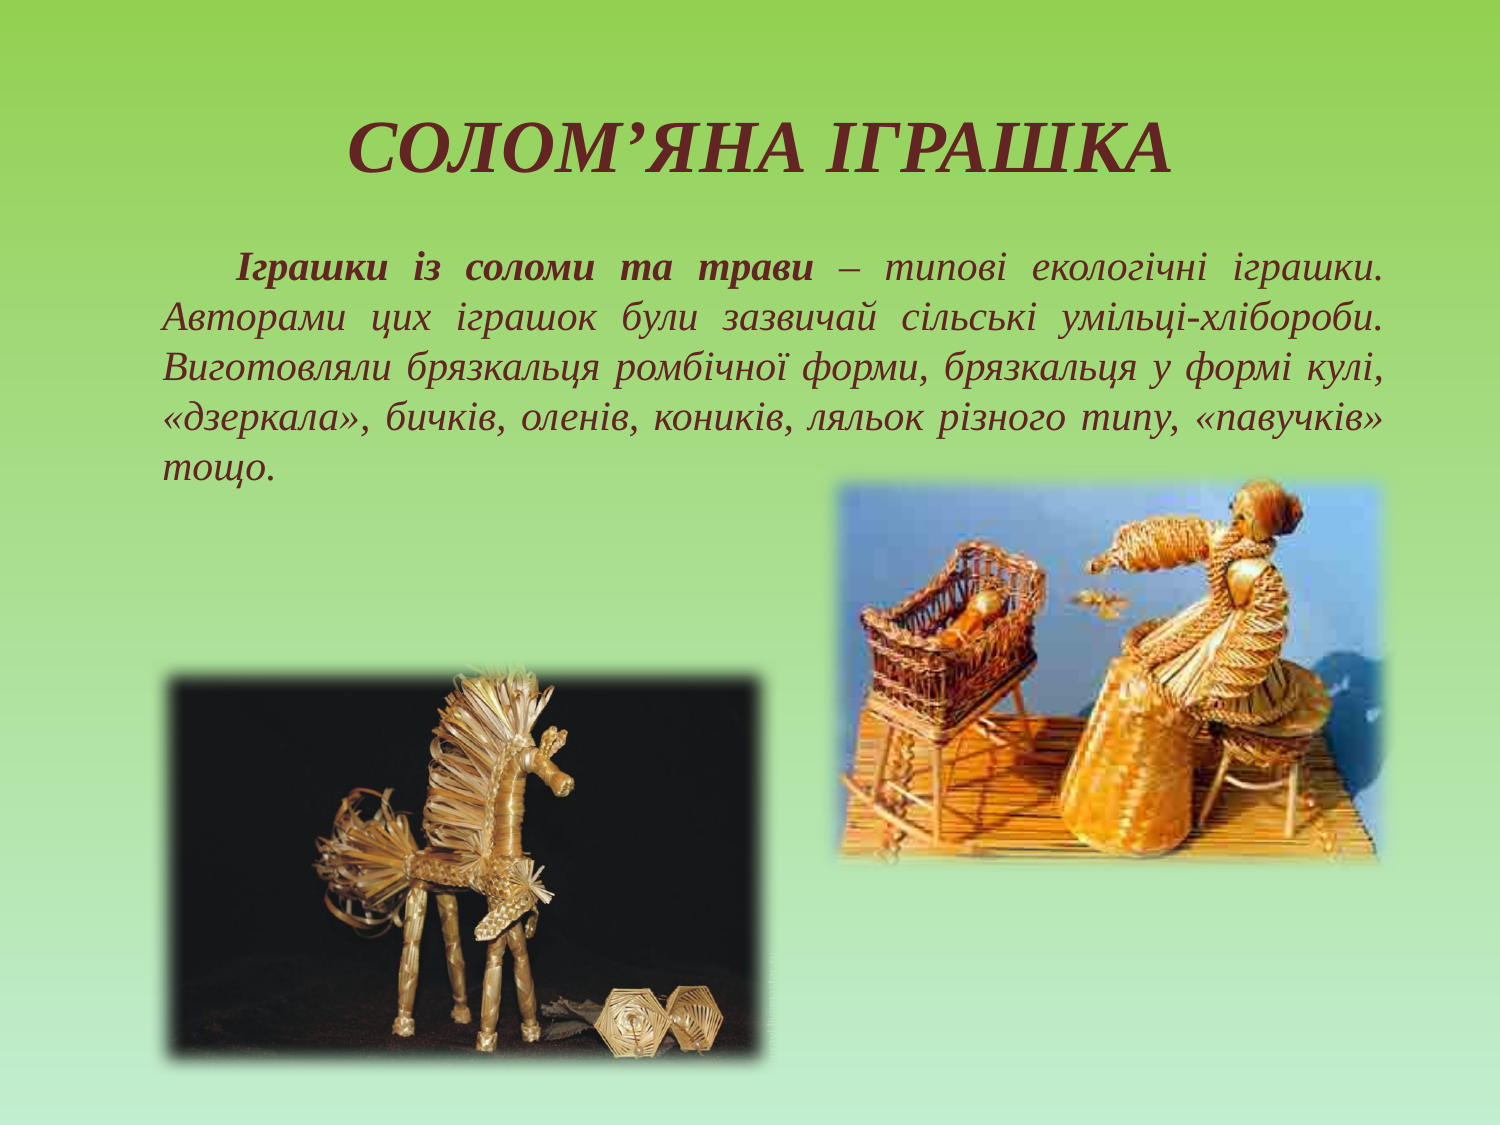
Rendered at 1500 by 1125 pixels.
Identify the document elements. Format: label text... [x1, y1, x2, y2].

text_box СОЛОМ’ЯНА ІГРАШКА [123, 89, 1400, 195]
text_box Іграшки із соломи та трави – типові екологічні іграшки. Авторами цих іграшок були зазвичай сільські умільці-хлібороби. Виготовляли брязкальця ромбічної форми, брязкальця у формі кулі, «дзеркала», бичків, оленів, коників, ляльок різного типу, «павучків» тощо. [147, 231, 1400, 497]
picture [148, 657, 779, 1078]
picture [819, 464, 1400, 874]
